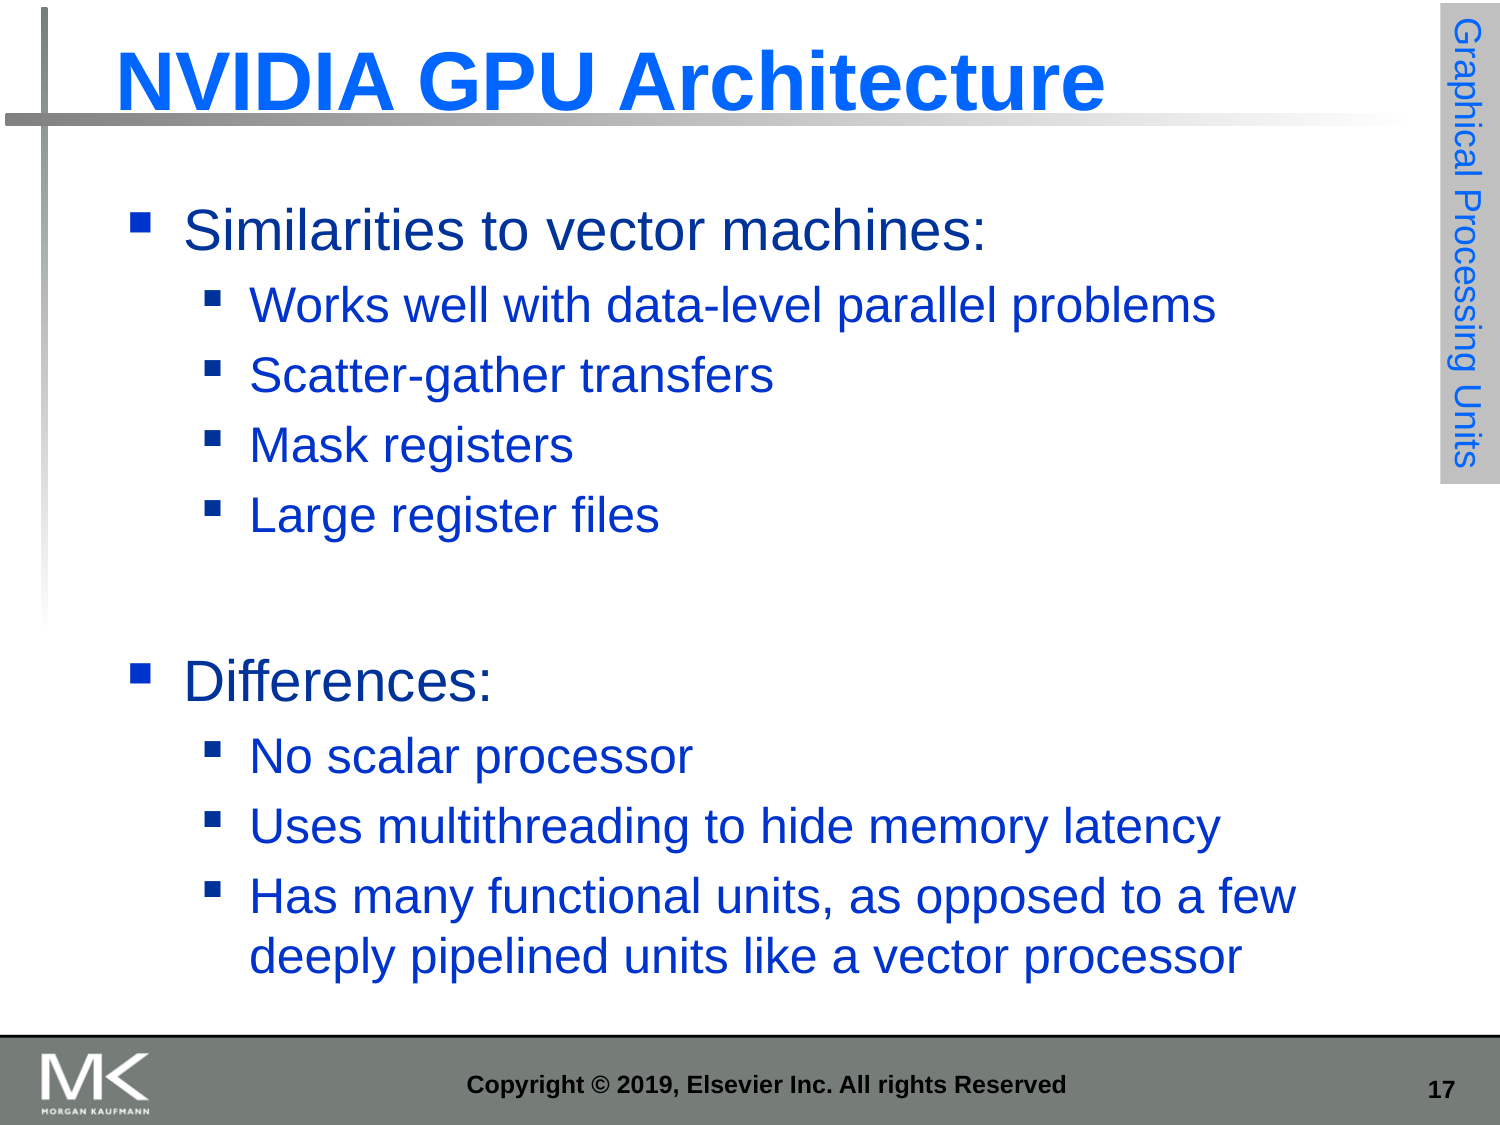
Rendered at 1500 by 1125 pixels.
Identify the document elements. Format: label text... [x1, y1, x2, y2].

title NVIDIA GPU Architecture [100, 18, 1440, 135]
list Similarities to vector machines: Works well with data-level parallel problems Scatter-gather transfers Mask registers Large register files Differences: No scalar processor Uses multithreading to hide memory latency Has many functional units, as opposed to a few deeply pipelined units like a vector processor [111, 184, 1470, 1024]
text_box Graphical Processing Units [1440, 3, 1500, 484]
picture [29, 1046, 160, 1123]
footer Copyright © 2019, Elsevier Inc. All rights Reserved [170, 1046, 1365, 1106]
